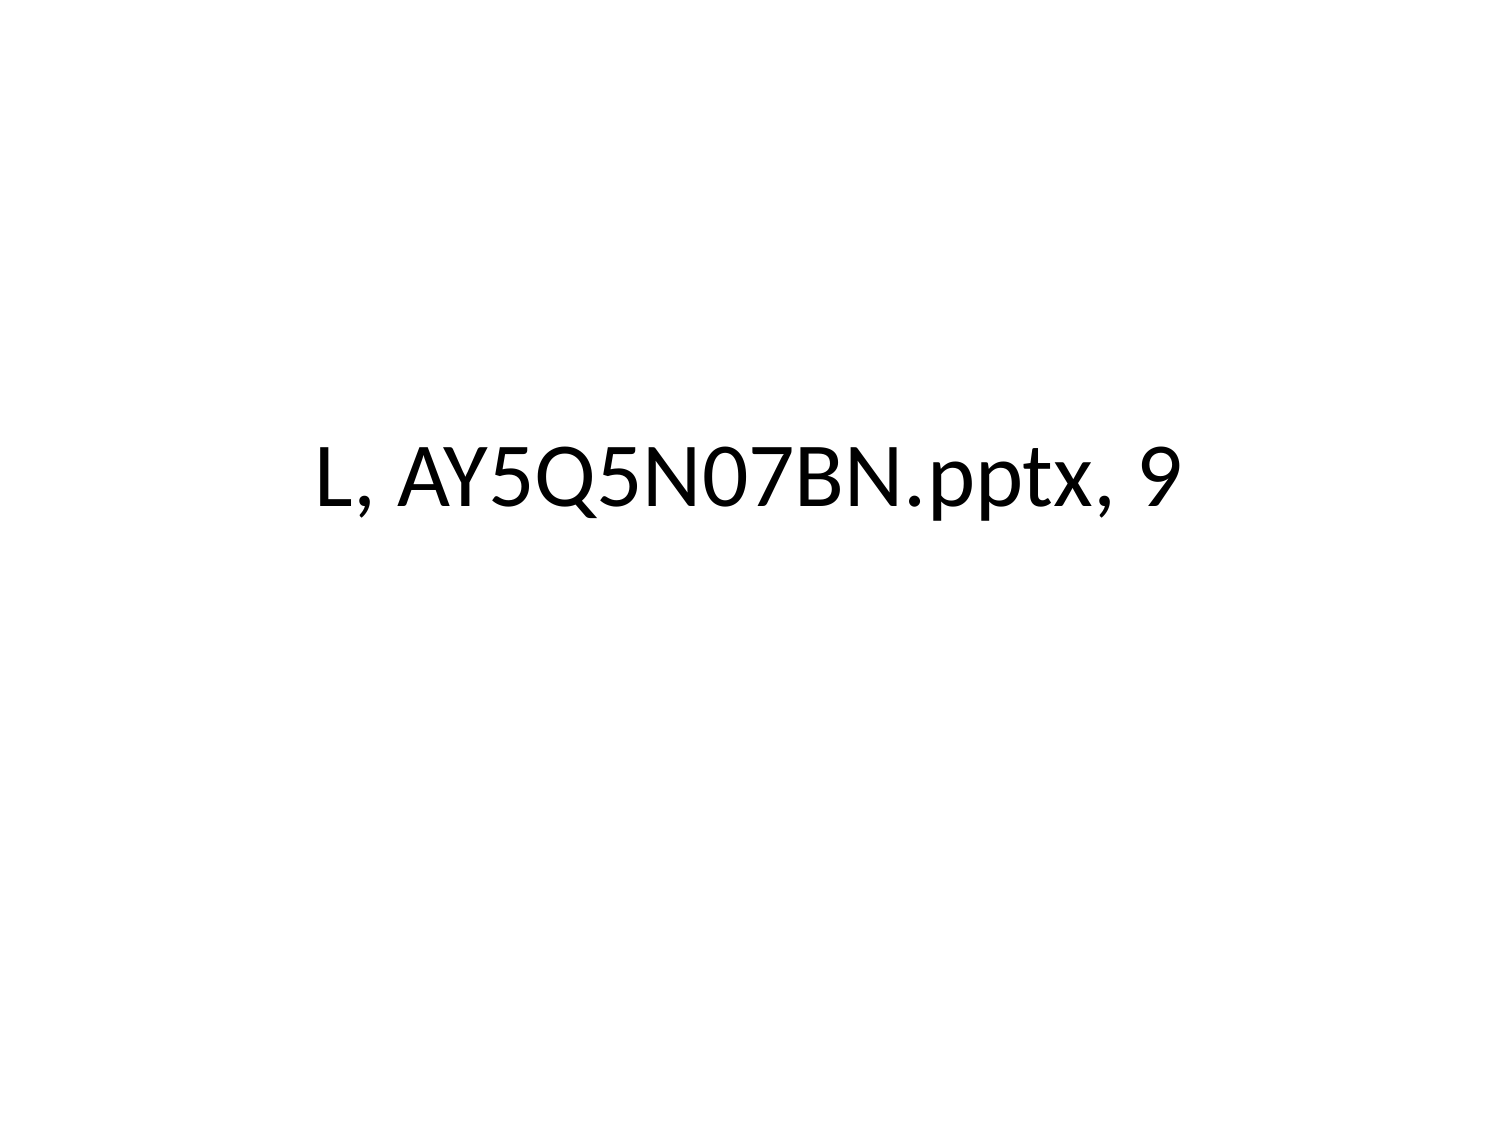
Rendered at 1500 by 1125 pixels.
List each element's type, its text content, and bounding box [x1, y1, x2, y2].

title L, AY5Q5N07BN.pptx, 9 [112, 349, 1388, 591]
